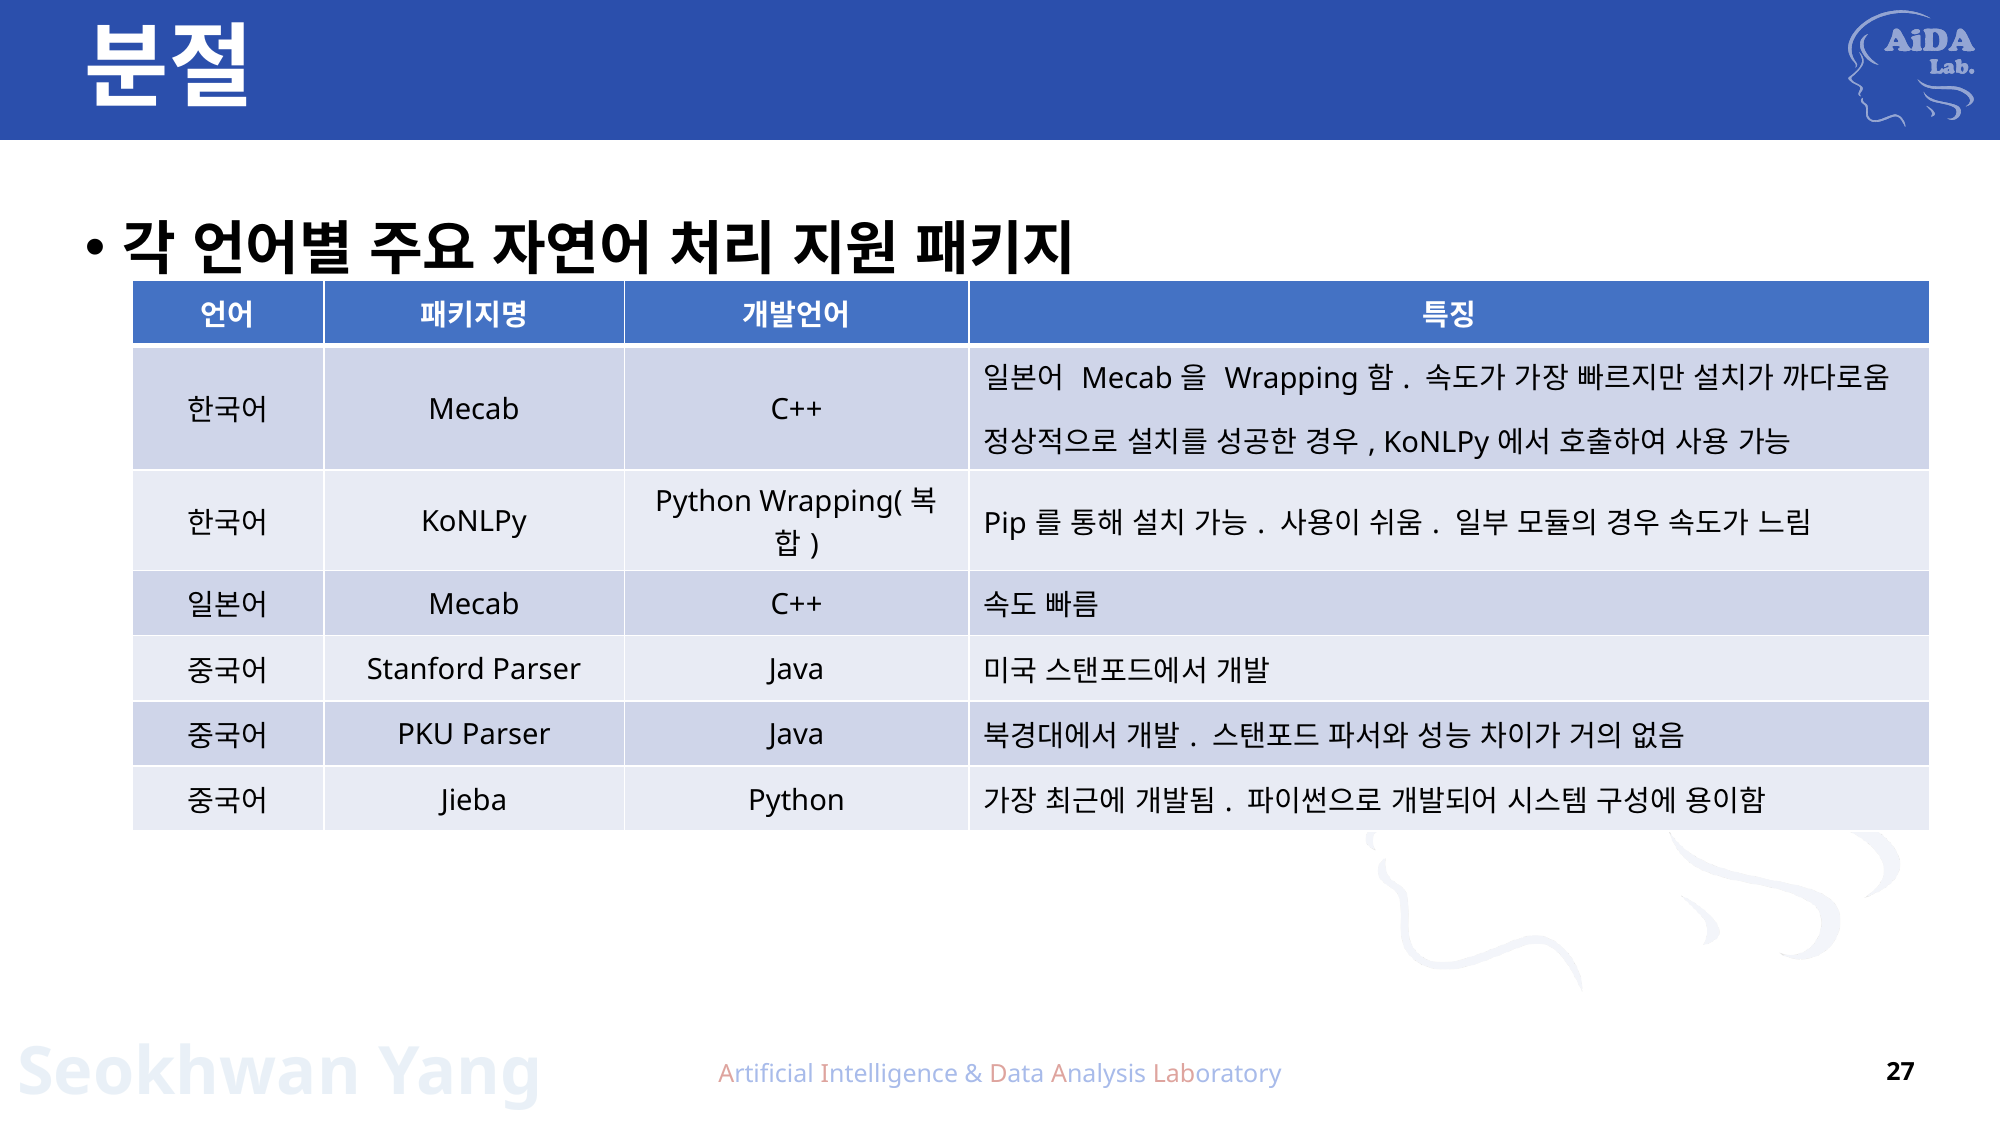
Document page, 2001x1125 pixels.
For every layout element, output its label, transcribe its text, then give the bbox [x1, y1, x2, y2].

table_header 언어 [133, 281, 323, 343]
table_cell 북경대에서 개발. 스탠포드 파서와 성능 차이가 거의 없음 [970, 702, 1929, 765]
table_cell Stanford Parser [325, 636, 624, 700]
table_header 패키지명 [325, 281, 624, 343]
table_cell Pip를 통해 설치 가능. 사용이 쉬움. 일부 모듈의 경우 속도가 느림 [970, 471, 1929, 570]
table_header 개발언어 [625, 281, 968, 343]
table_cell Java [625, 636, 968, 700]
table_cell 가장 최근에 개발됨. 파이썬으로 개발되어 시스템 구성에 용이함 [970, 767, 1929, 830]
picture [1842, 7, 1980, 133]
table_cell 중국어 [133, 636, 323, 700]
table_cell KoNLPy [325, 471, 624, 570]
table_cell Mecab [325, 571, 624, 635]
table_cell 중국어 [133, 702, 323, 765]
table_cell PKU Parser [325, 702, 624, 765]
table_cell Java [625, 702, 968, 765]
table_cell 한국어 [133, 471, 323, 570]
list 각 언어별 주요 자연어 처리 지원 패키지 [69, 168, 1930, 1019]
title 분절 [69, 7, 1823, 133]
table_cell Jieba [325, 767, 624, 830]
table_cell C++ [625, 348, 968, 469]
table_cell 일본어 Mecab을 Wrapping함. 속도가 가장 빠르지만 설치가 까다로움 정상적으로 설치를 성공한 경우, KoNLPy에서 호출하여 사용 가능 [970, 348, 1929, 469]
table_cell Python Wrapping(복합) [625, 471, 968, 570]
table_cell C++ [625, 571, 968, 635]
table_cell 한국어 [133, 348, 323, 469]
table_cell Mecab [325, 348, 624, 469]
table_cell 중국어 [133, 767, 323, 830]
footer Artificial Intelligence & Data Analysis Laboratory [662, 1042, 1338, 1103]
table_cell 속도 빠름 [970, 571, 1929, 635]
table_cell 미국 스탠포드에서 개발 [970, 636, 1929, 700]
table_cell Python [625, 767, 968, 830]
table_header 특징 [970, 281, 1929, 343]
slide_number 27 [1412, 1042, 1930, 1103]
table_cell 일본어 [133, 571, 323, 635]
